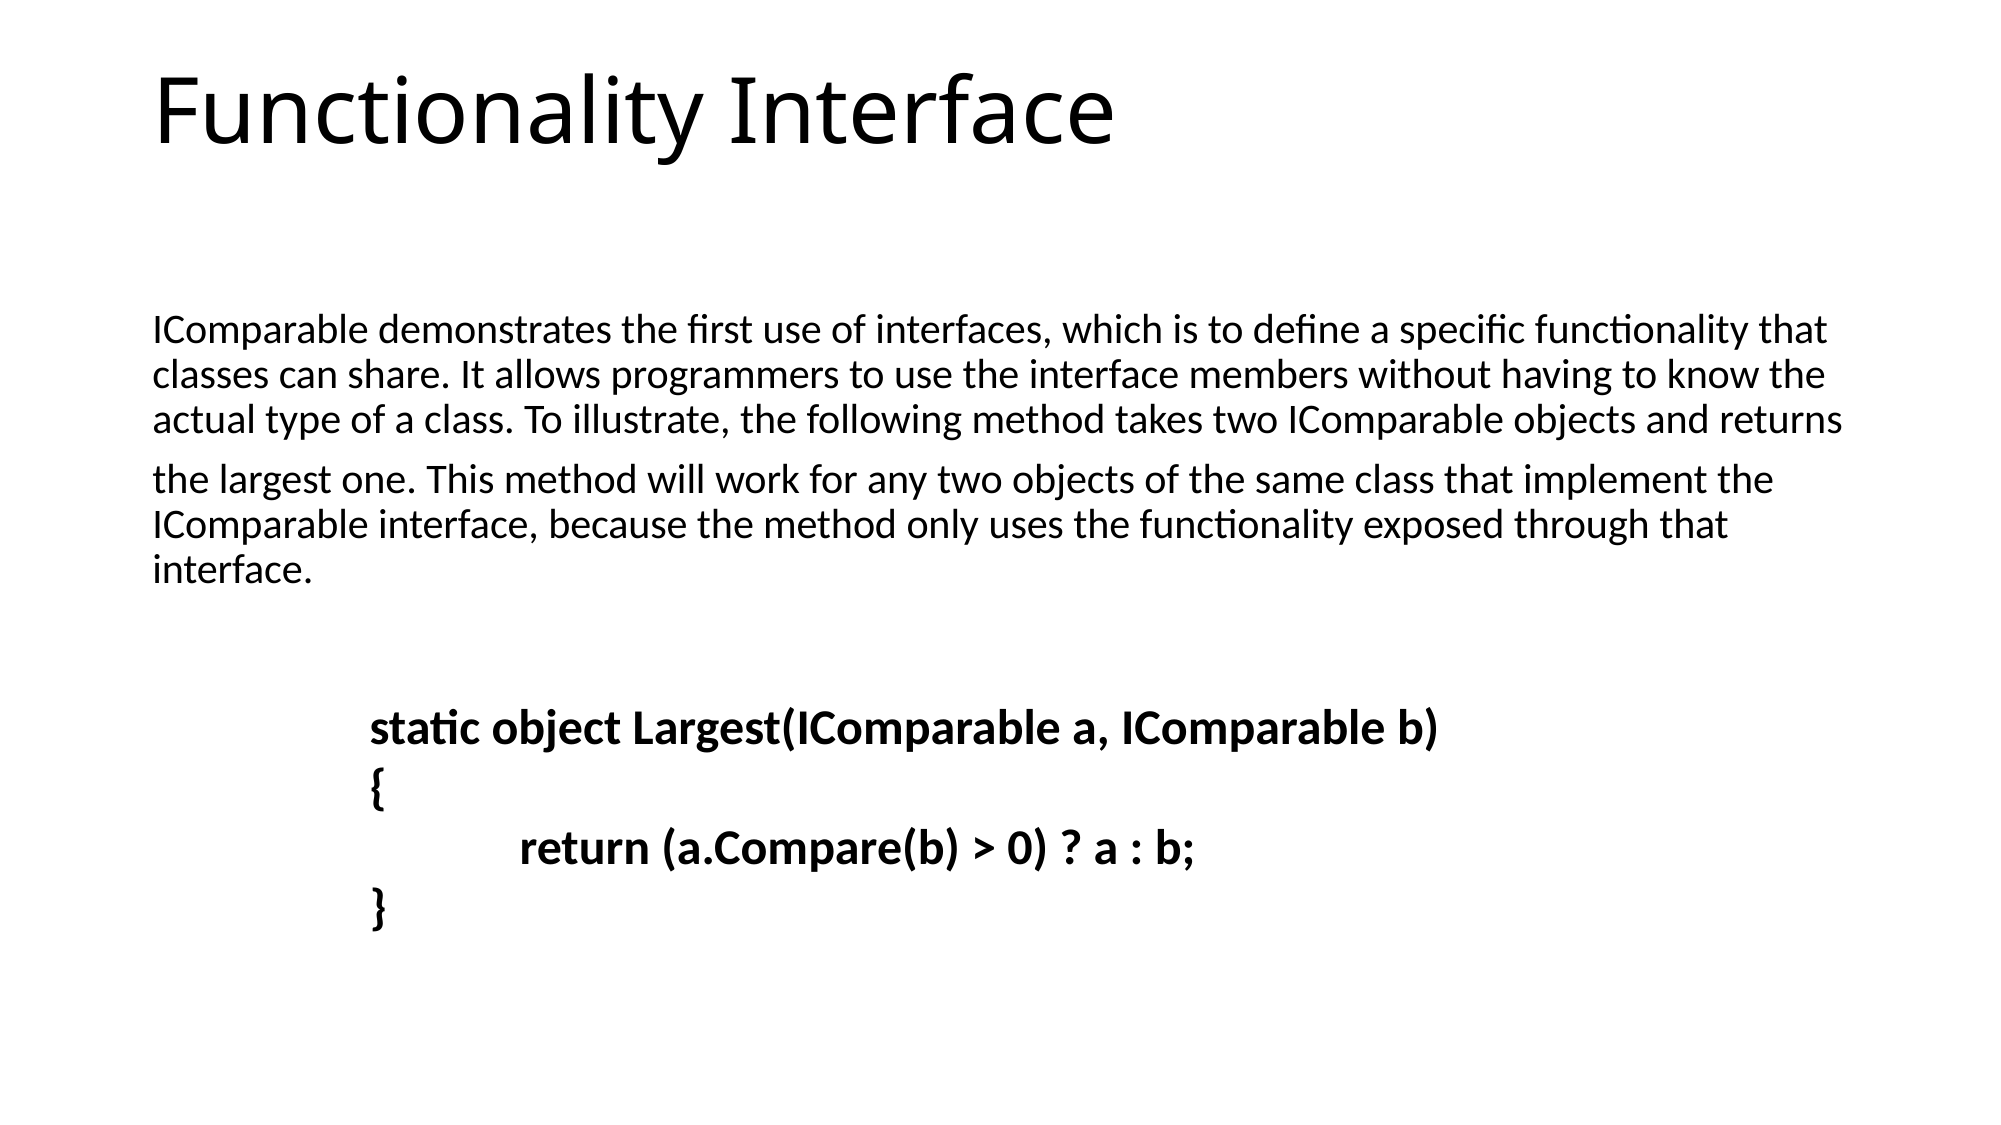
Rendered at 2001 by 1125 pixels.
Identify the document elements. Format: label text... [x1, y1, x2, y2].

list IComparable demonstrates the first use of interfaces, which is to define a specific functionality that classes can share. It allows programmers to use the interface members without having to know the actual type of a class. To illustrate, the following method takes two IComparable objects and returns the largest one. This method will work for any two objects of the same class that implement the IComparable interface, because the method only uses the functionality exposed through that interface. [137, 299, 1863, 634]
text_box static object Largest(IComparable a, IComparable b) { return (a.Compare(b) > 0) ? a : b; } [354, 687, 1499, 943]
title Functionality Interface [137, 59, 1863, 278]
